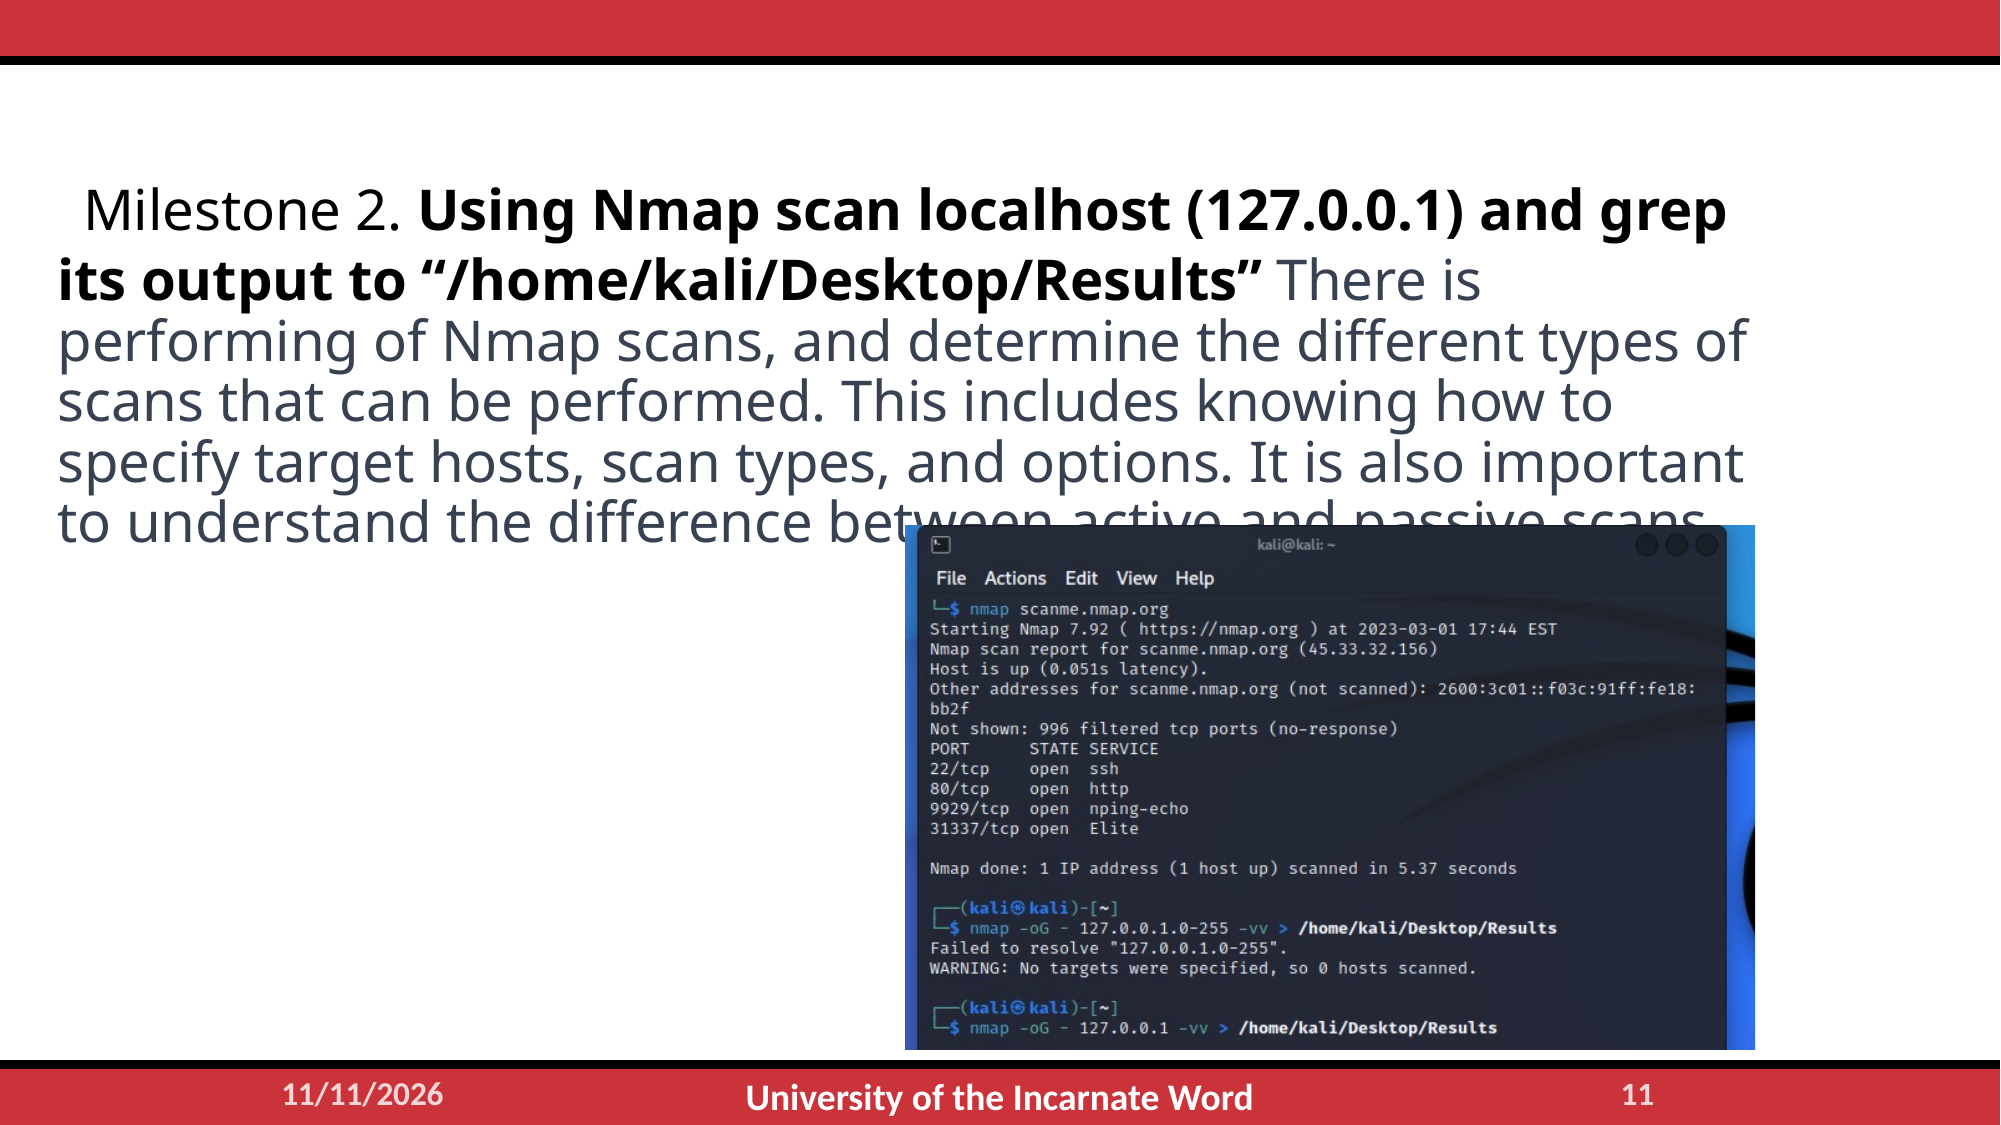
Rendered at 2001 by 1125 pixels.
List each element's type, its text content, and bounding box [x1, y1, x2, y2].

picture [905, 525, 1756, 1050]
title Milestone 2. Using Nmap scan localhost (127.0.0.1) and grep its output to “/home/kali/Desktop/Results” There is performing of Nmap scans, and determine the different types of scans that can be performed. This includes knowing how to specify target hosts, scan types, and options. It is also important to understand the difference between active and passive scans. [42, 94, 1768, 563]
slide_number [137, 1065, 588, 1125]
slide_number 10 [1412, 1065, 1863, 1125]
